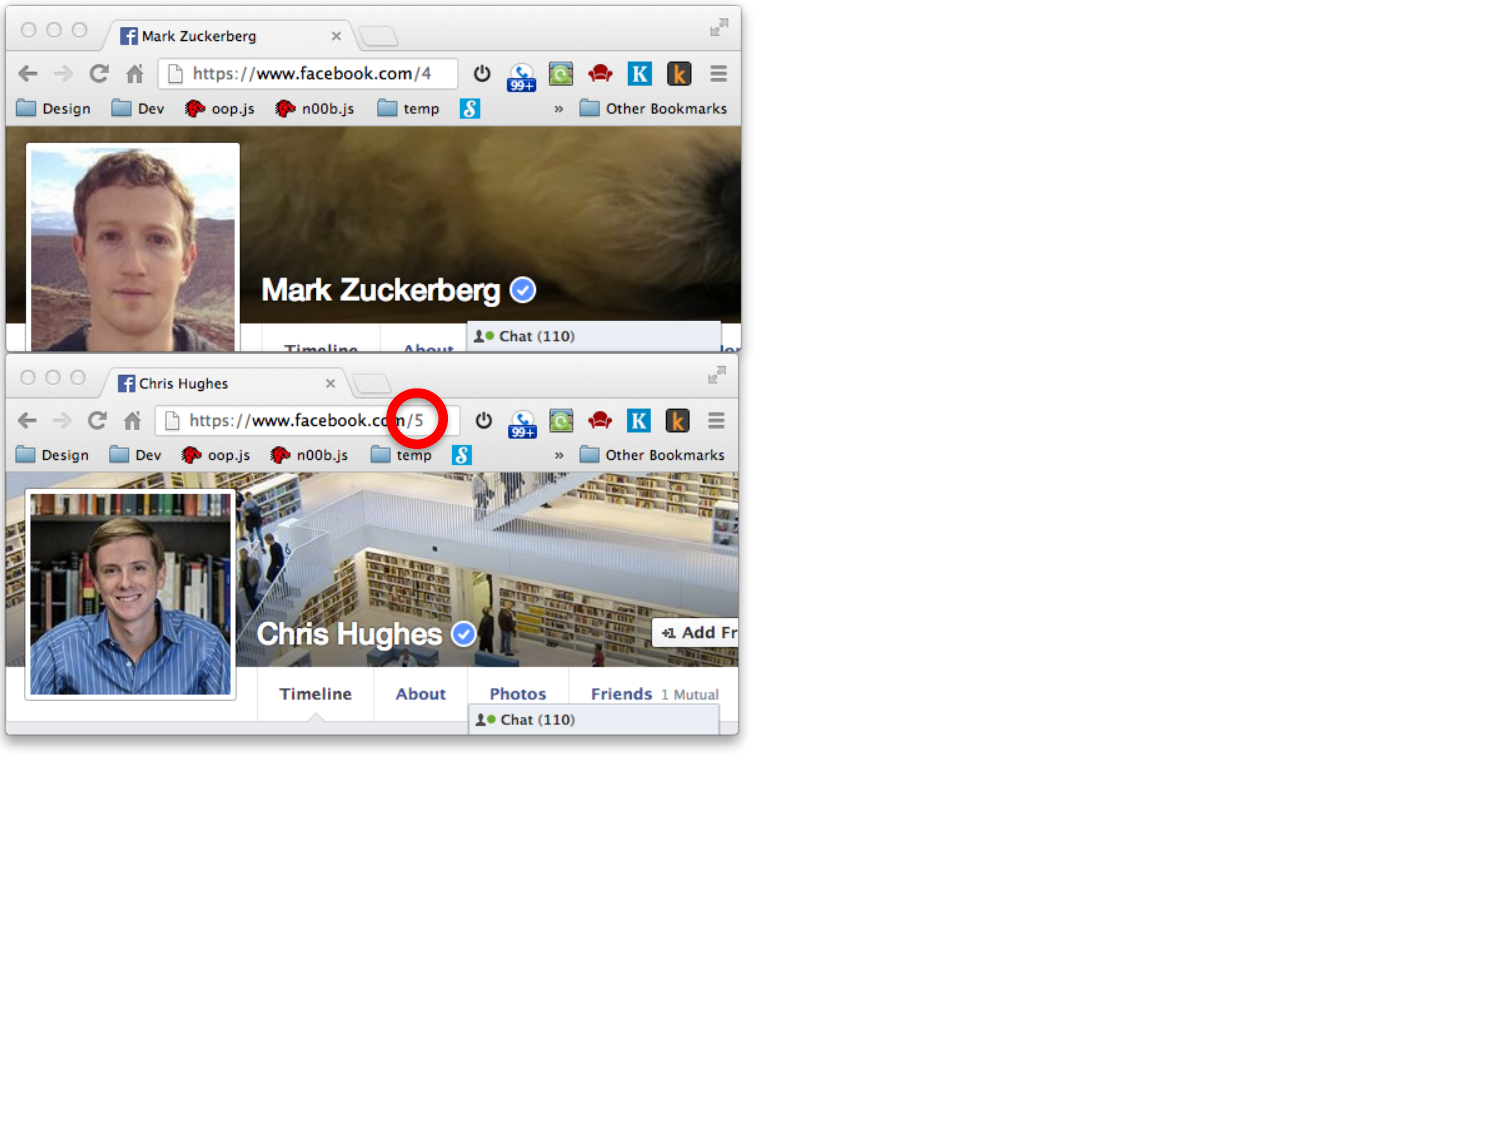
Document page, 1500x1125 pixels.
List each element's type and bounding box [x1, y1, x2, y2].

picture [0, 0, 759, 760]
